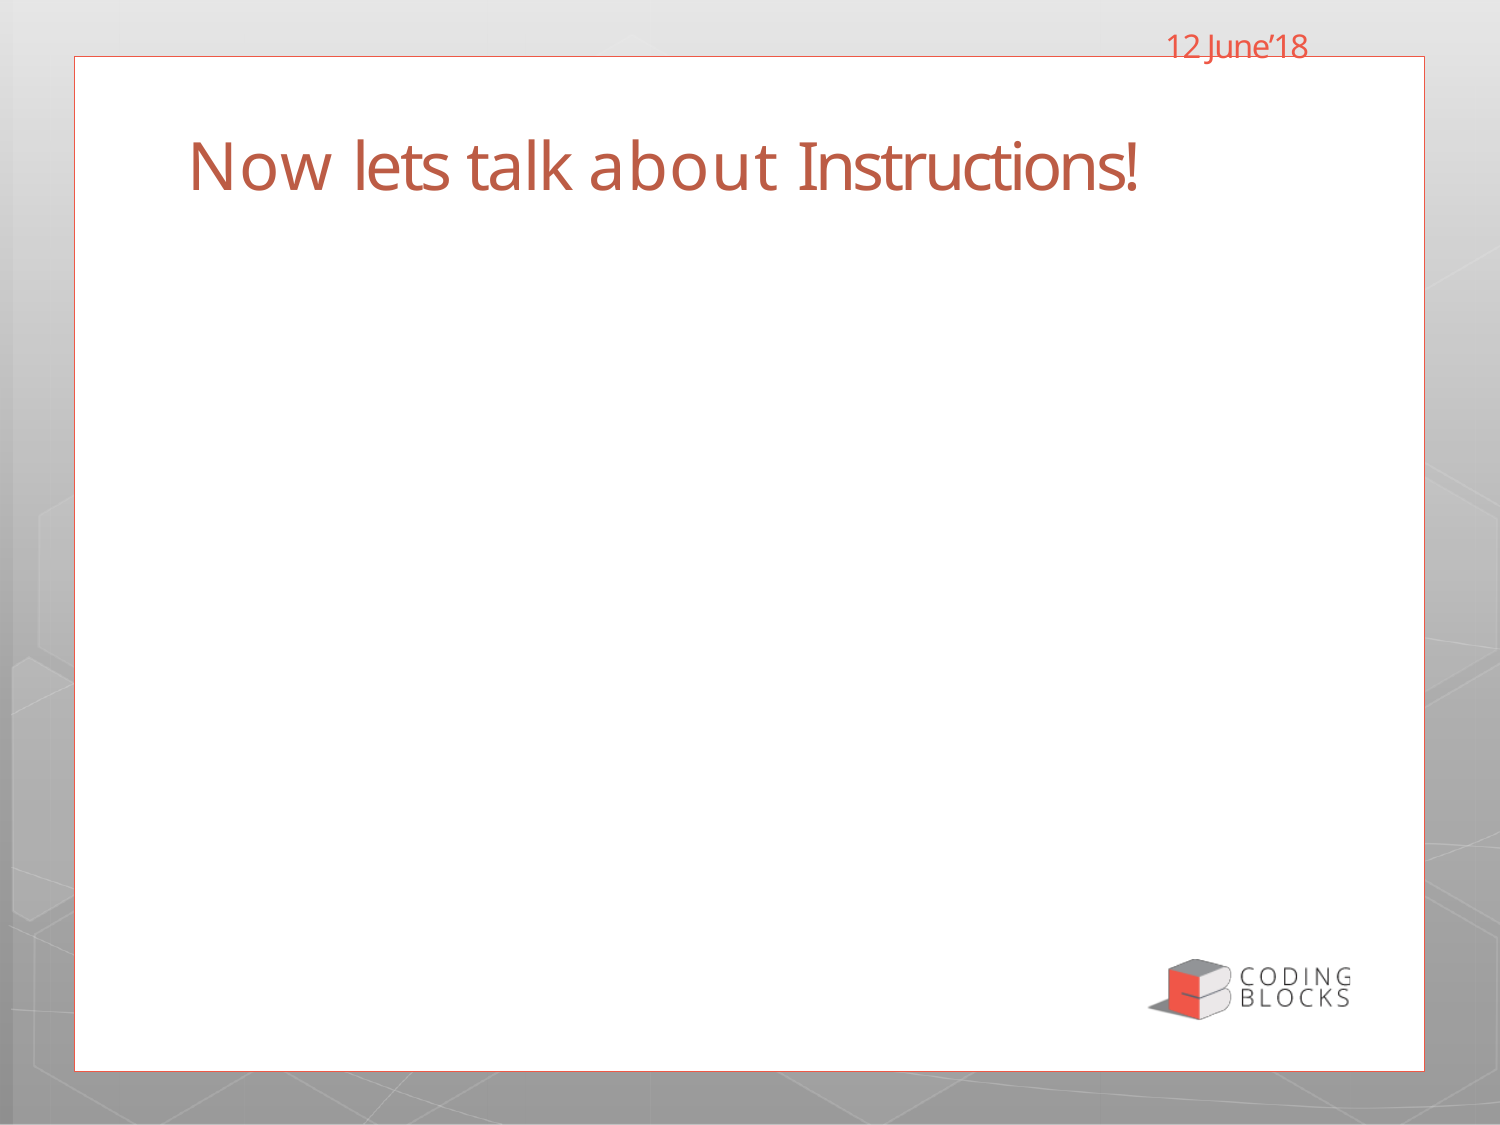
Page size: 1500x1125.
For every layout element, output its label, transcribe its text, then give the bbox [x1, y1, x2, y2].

picture [0, 0, 1500, 1125]
text_box 12 June’18 [1163, 1, 1450, 71]
title Now lets talk about Instructions! [185, 121, 1206, 312]
